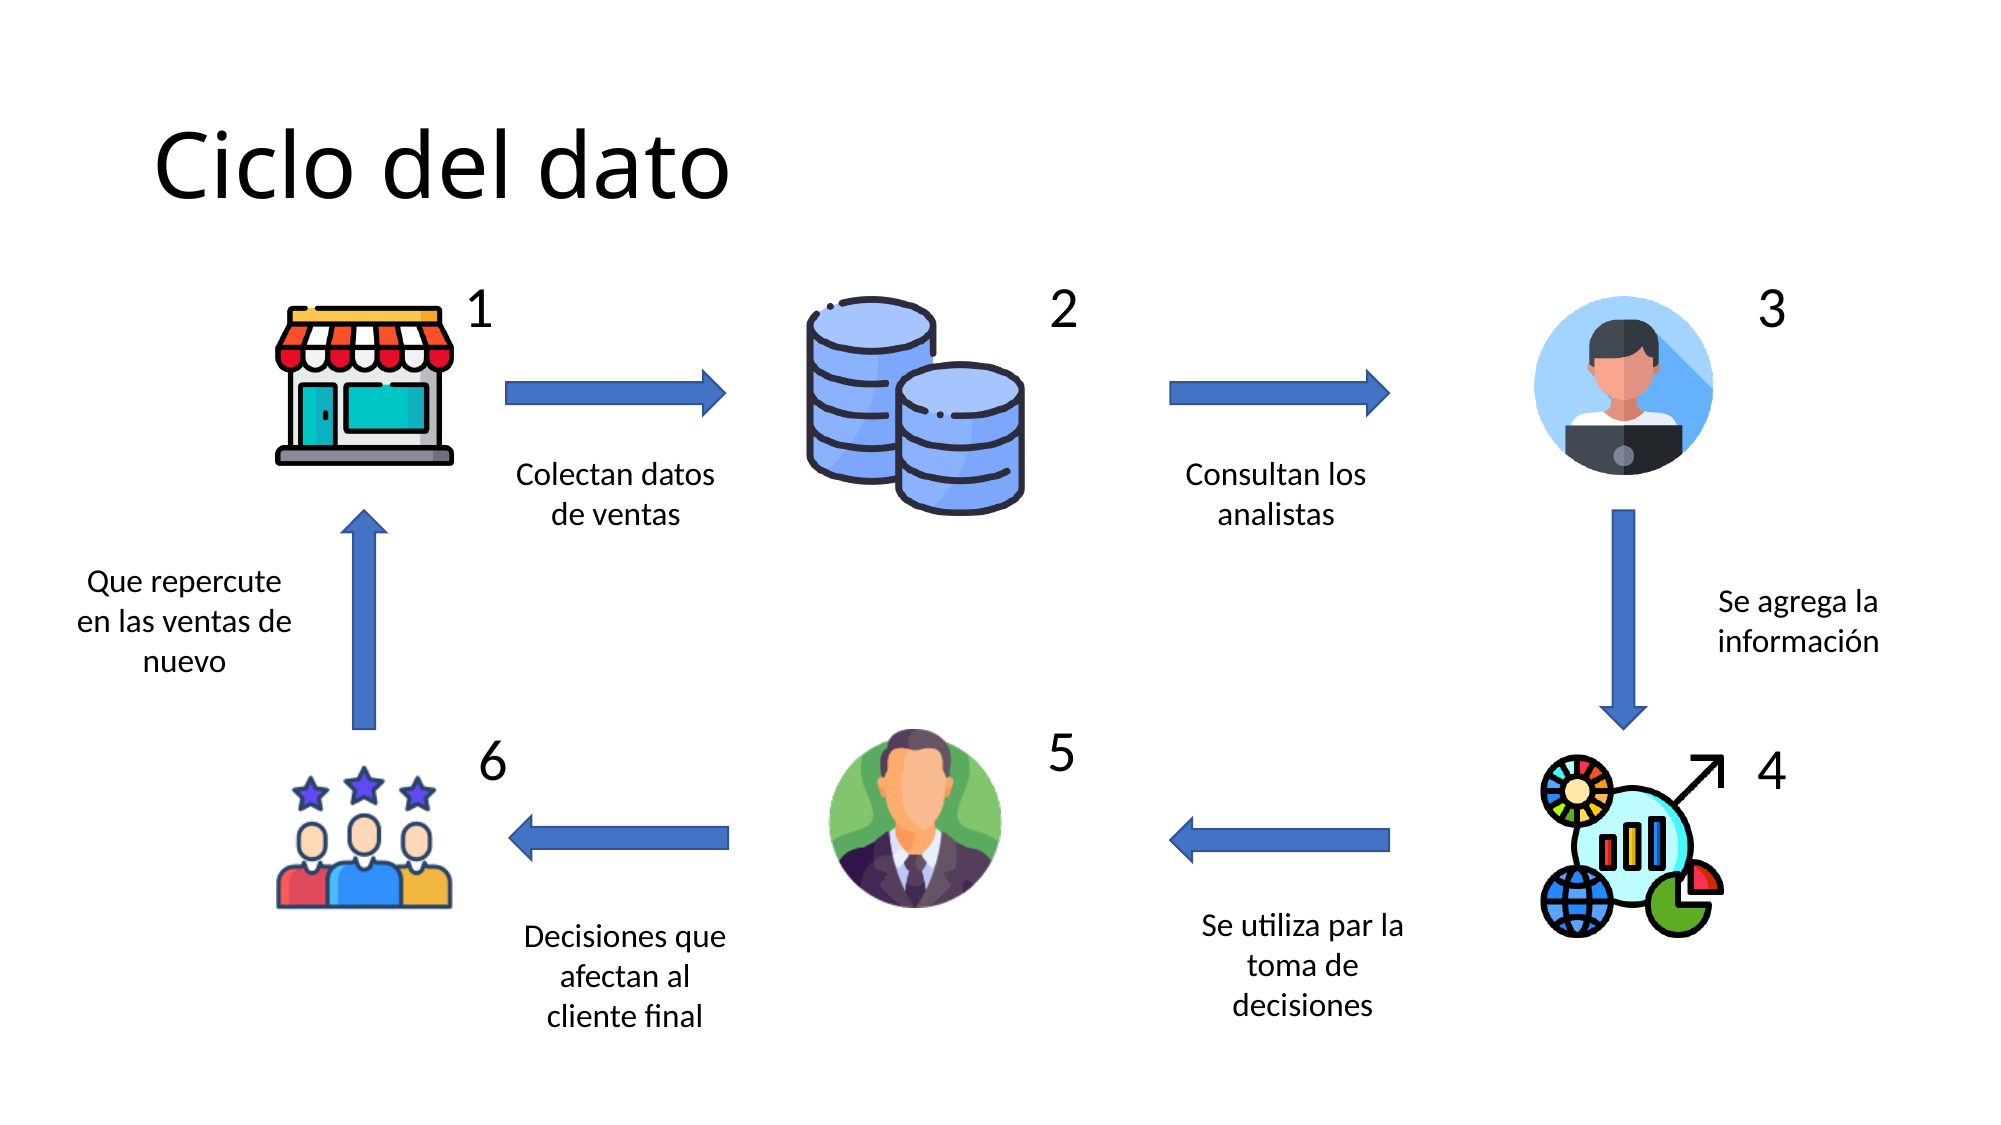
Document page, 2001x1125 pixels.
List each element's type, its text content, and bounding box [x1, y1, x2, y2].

text_box Consultan los analistas [1149, 444, 1403, 539]
text_box Decisiones que afectan al cliente final [498, 907, 752, 1042]
text_box 6 [463, 714, 521, 800]
text_box [1599, 509, 1648, 731]
text_box Se agrega la información [1672, 571, 1926, 667]
text_box Colectan datos de ventas [489, 444, 743, 539]
text_box [1168, 815, 1391, 865]
title Ciclo del dato [137, 59, 1863, 278]
text_box 3 [1742, 261, 1799, 347]
text_box [1169, 368, 1391, 418]
picture [274, 748, 454, 927]
text_box 4 [1743, 724, 1800, 809]
text_box Se utiliza par la toma de decisiones [1176, 895, 1430, 1031]
text_box 1 [449, 261, 507, 347]
picture [1534, 296, 1713, 475]
picture [1534, 748, 1730, 944]
text_box [505, 368, 727, 418]
text_box [339, 508, 389, 731]
picture [274, 296, 454, 475]
picture [826, 729, 1005, 908]
text_box Que repercute en las ventas de nuevo [57, 551, 311, 687]
text_box 2 [1035, 261, 1092, 347]
picture [806, 296, 1025, 516]
text_box 5 [1032, 705, 1089, 791]
text_box [507, 813, 730, 863]
